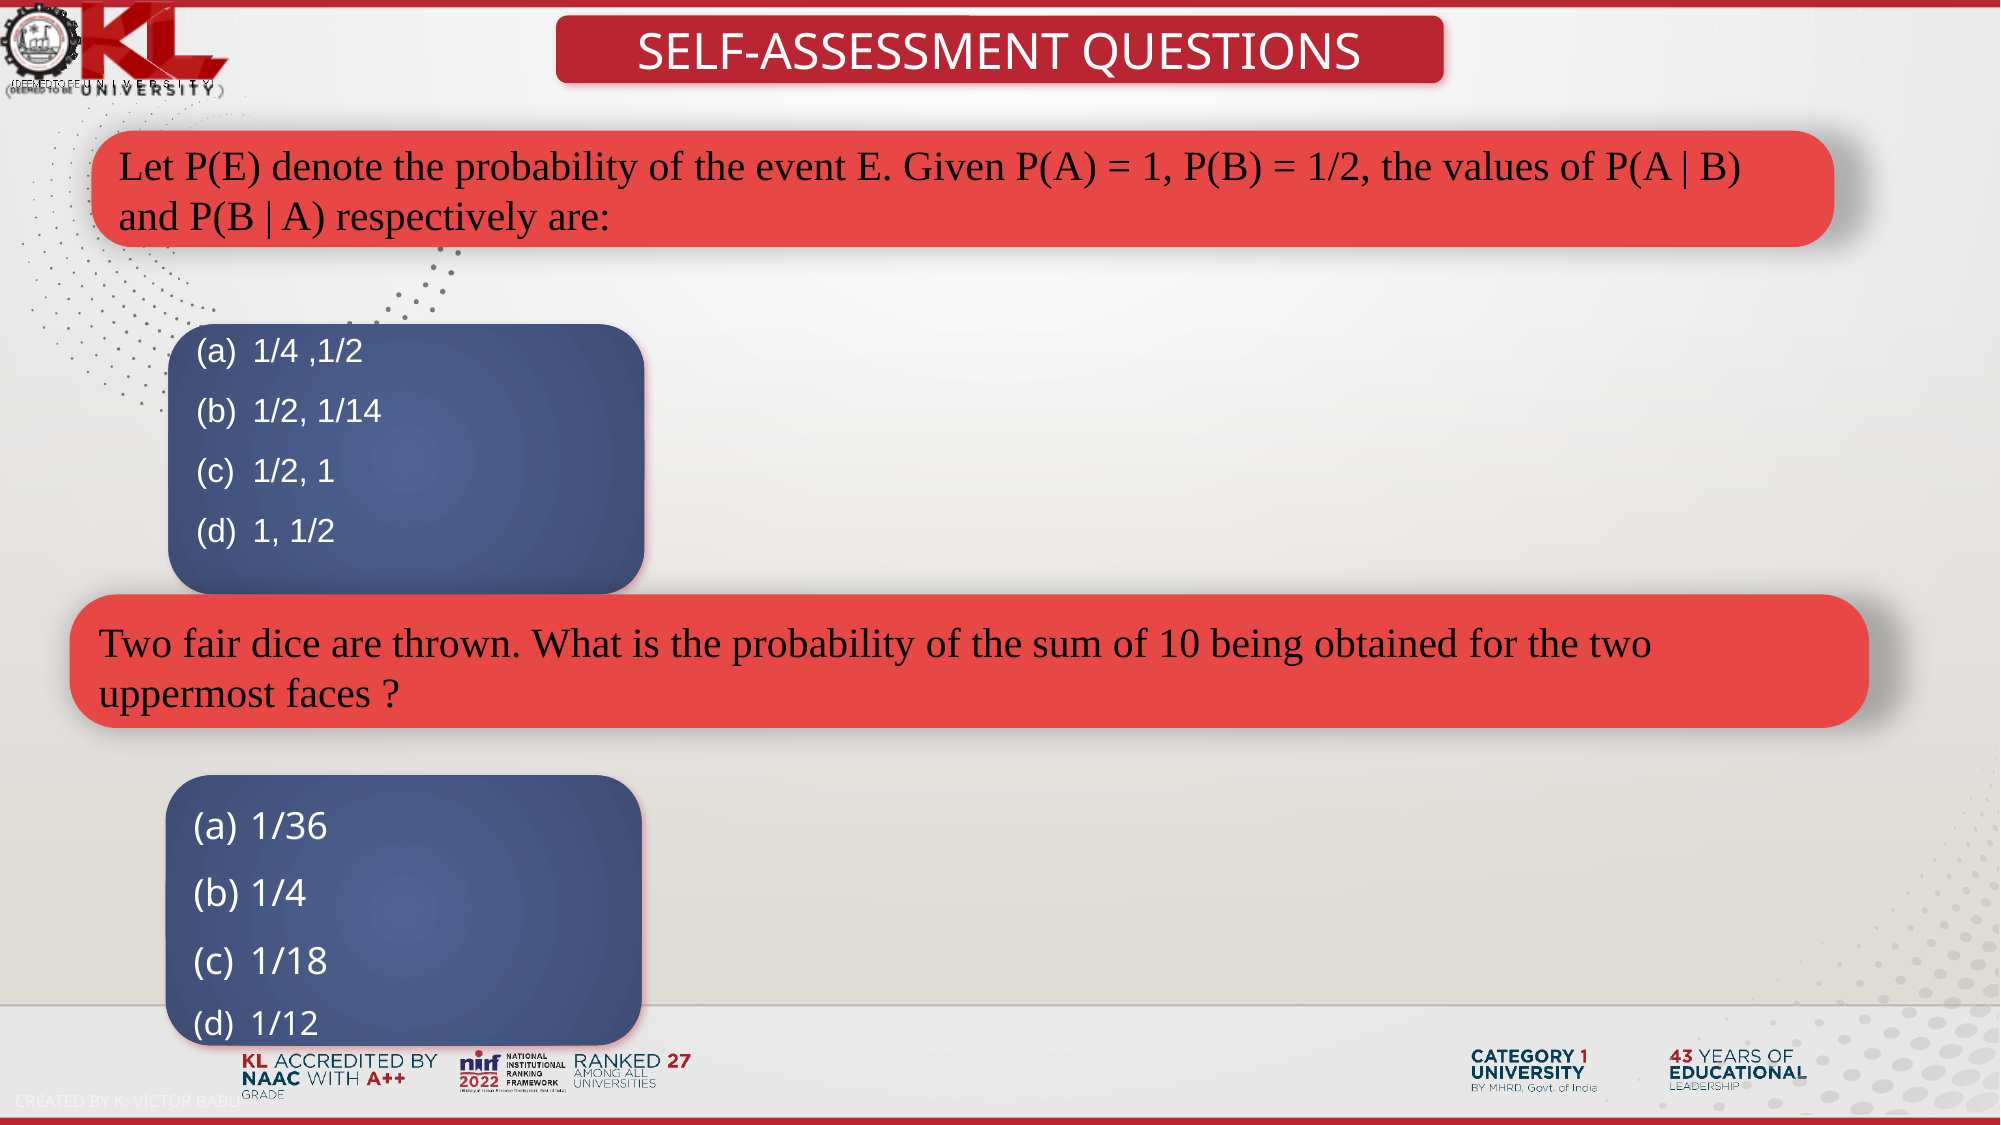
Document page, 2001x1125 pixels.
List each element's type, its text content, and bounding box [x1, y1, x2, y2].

text_box 1/36 1/4 1/18 1/12 [164, 774, 643, 1047]
text_box Let P(E) denote the probability of the event E. Given P(A) = 1, P(B) = 1/2, the values of P(A | B) and P(B | A) respectively are: [91, 130, 1835, 248]
text_box 1/4 ,1/2 1/2, 1/14 1/2, 1 1, 1/2 [167, 323, 646, 577]
picture [0, 0, 327, 99]
picture [238, 1045, 716, 1103]
text_box SELF-ASSESSMENT QUESTIONS [555, 14, 1445, 85]
text_box Two fair dice are thrown. What is the probability of the sum of 10 being obtained for the two uppermost faces ? [69, 594, 1870, 728]
